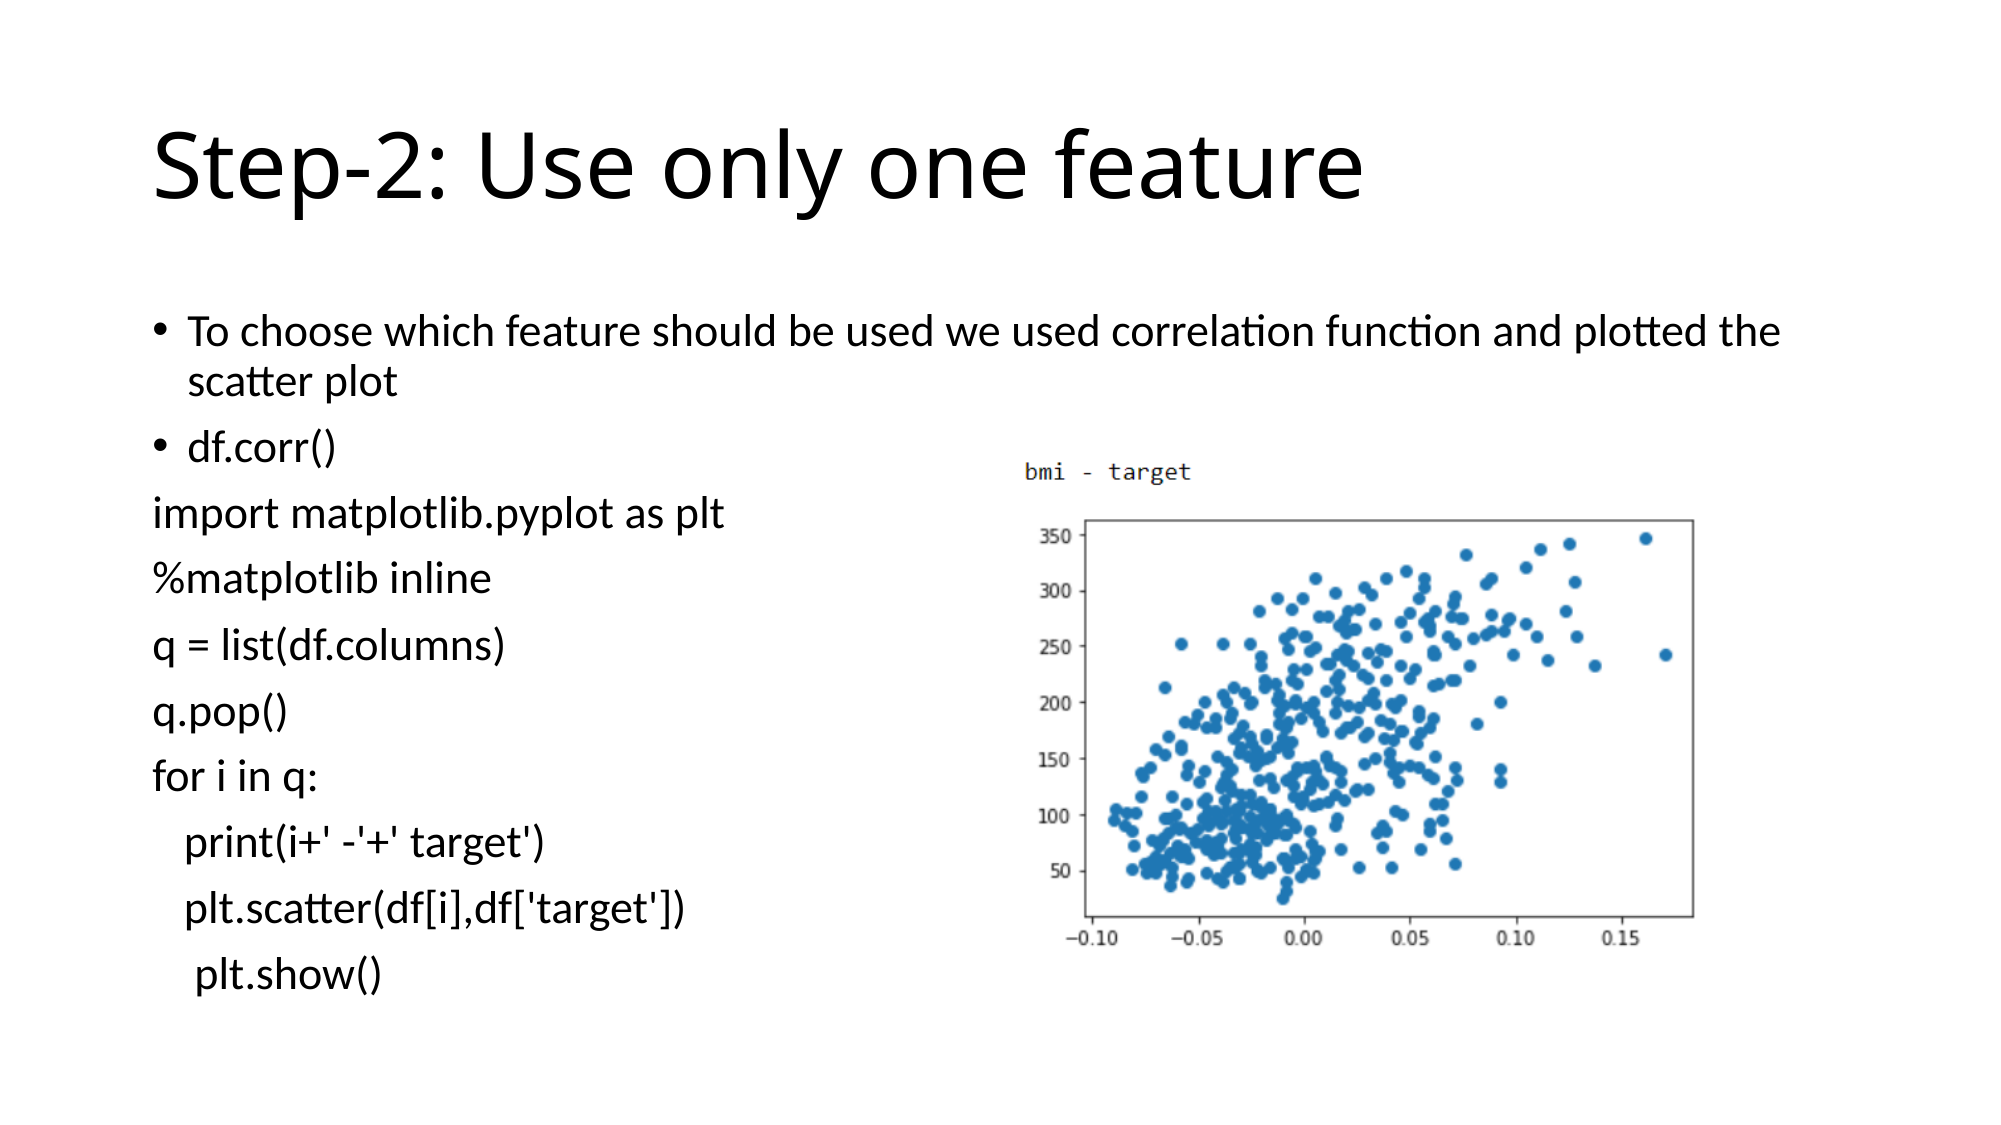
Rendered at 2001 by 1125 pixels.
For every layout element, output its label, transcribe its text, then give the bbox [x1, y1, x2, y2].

title Step-2: Use only one feature [137, 59, 1863, 278]
list To choose which feature should be used we used correlation function and plotted the scatter plot df.corr() import matplotlib.pyplot as plt %matplotlib inline q = list(df.columns) q.pop() for i in q: print(i+' -'+' target') plt.scatter(df[i],df['target']) plt.show() [137, 299, 1863, 1014]
picture [993, 452, 1820, 973]
